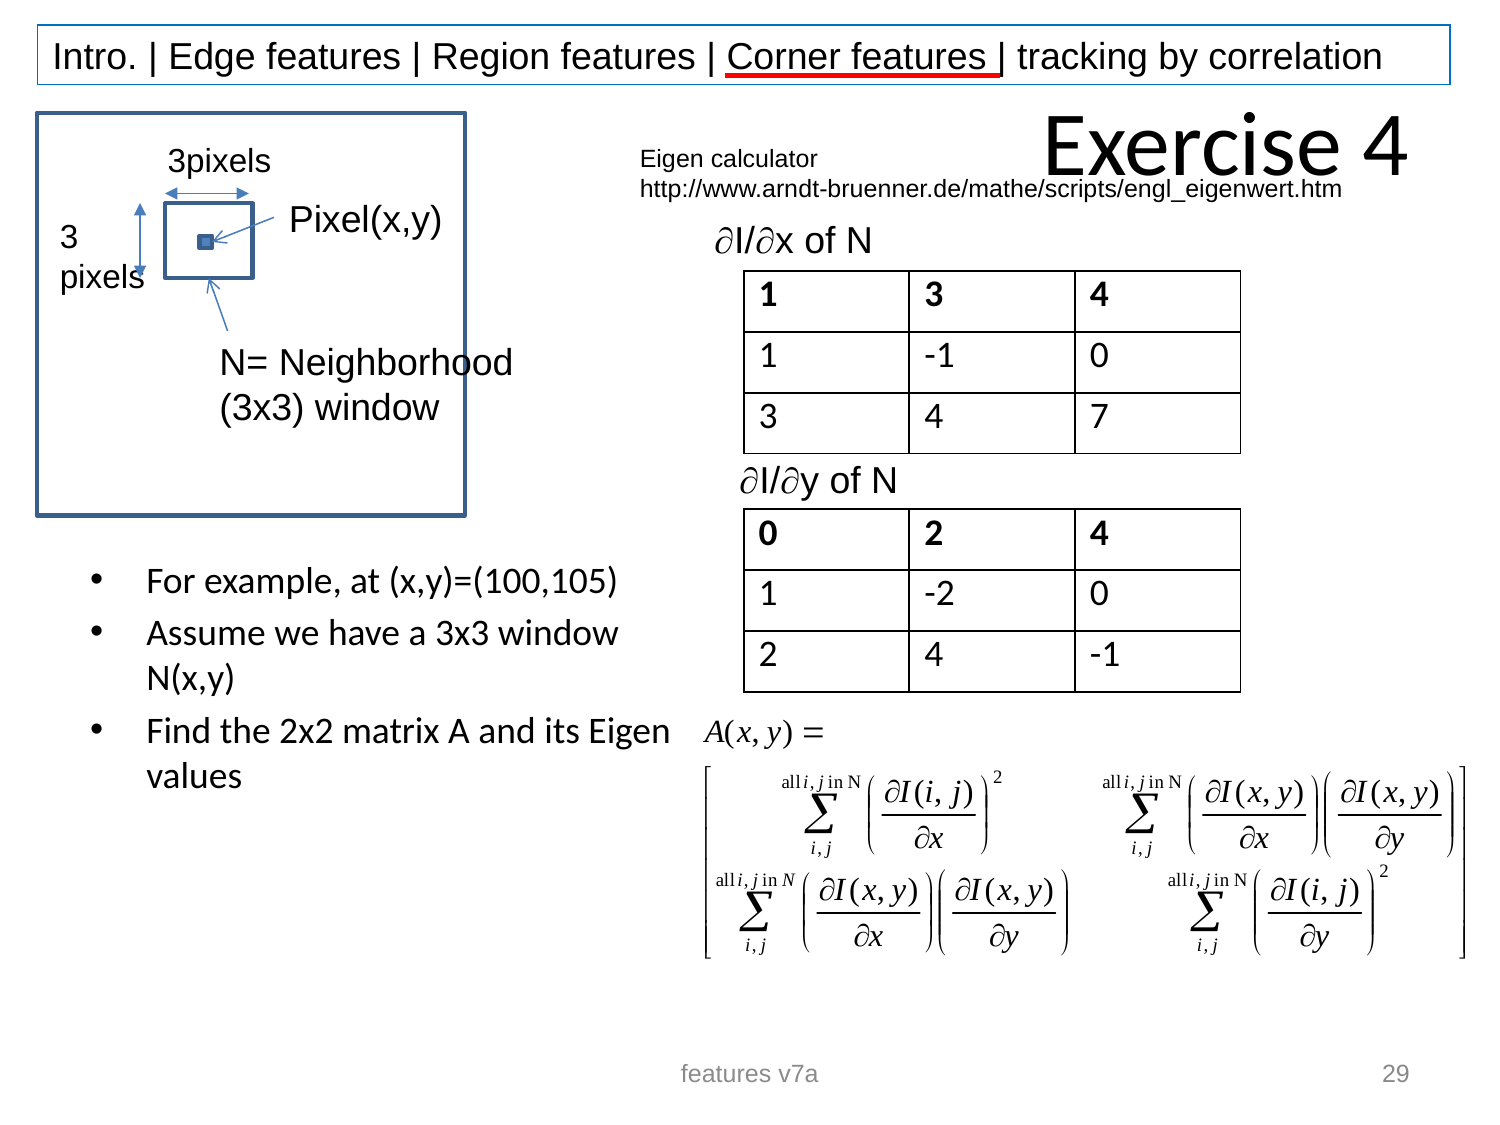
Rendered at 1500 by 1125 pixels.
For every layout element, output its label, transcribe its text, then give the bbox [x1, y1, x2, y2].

footer features v7a [512, 1042, 988, 1103]
table_header 4 [1076, 272, 1240, 331]
text_box [35, 111, 467, 518]
table_cell 1 [745, 571, 908, 630]
table_header 2 [910, 510, 1074, 569]
text_box I/y of N [724, 448, 913, 509]
table_cell 2 [745, 632, 908, 691]
text_box 3pixels [153, 131, 287, 187]
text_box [211, 217, 274, 243]
slide_number 29 [1074, 1042, 1425, 1103]
text_box Eigen calculator http://www.arndt-bruenner.de/mathe/scripts/engl_eigenwert.htm [624, 135, 1360, 210]
text_box [163, 201, 255, 280]
table_cell 3 [745, 394, 908, 453]
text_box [208, 277, 228, 332]
table_cell 1 [745, 333, 908, 392]
text_box Pixel(x,y) [273, 187, 458, 248]
table_cell -1 [1076, 632, 1240, 691]
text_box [697, 712, 1479, 967]
text_box I/x of N [699, 210, 888, 269]
title Exercise 4 [75, 45, 1425, 233]
table_header 1 [745, 272, 908, 331]
table_cell -1 [910, 333, 1074, 392]
table_cell 7 [1076, 394, 1240, 453]
table_cell 4 [910, 632, 1074, 691]
table_header 4 [1076, 510, 1240, 569]
table_header 3 [910, 272, 1074, 331]
table_cell 4 [910, 394, 1074, 453]
text_box N= Neighborhood (3x3) window [204, 330, 529, 436]
table_cell -2 [910, 571, 1074, 630]
text_box 3 pixels [45, 207, 161, 303]
table_cell 0 [1076, 571, 1240, 630]
table_cell 0 [1076, 333, 1240, 392]
list For example, at (x,y)=(100,105) Assume we have a 3x3 window N(x,y) Find the 2x2 matrix A and its Eigen values [75, 262, 700, 1005]
table_header 0 [745, 510, 908, 569]
